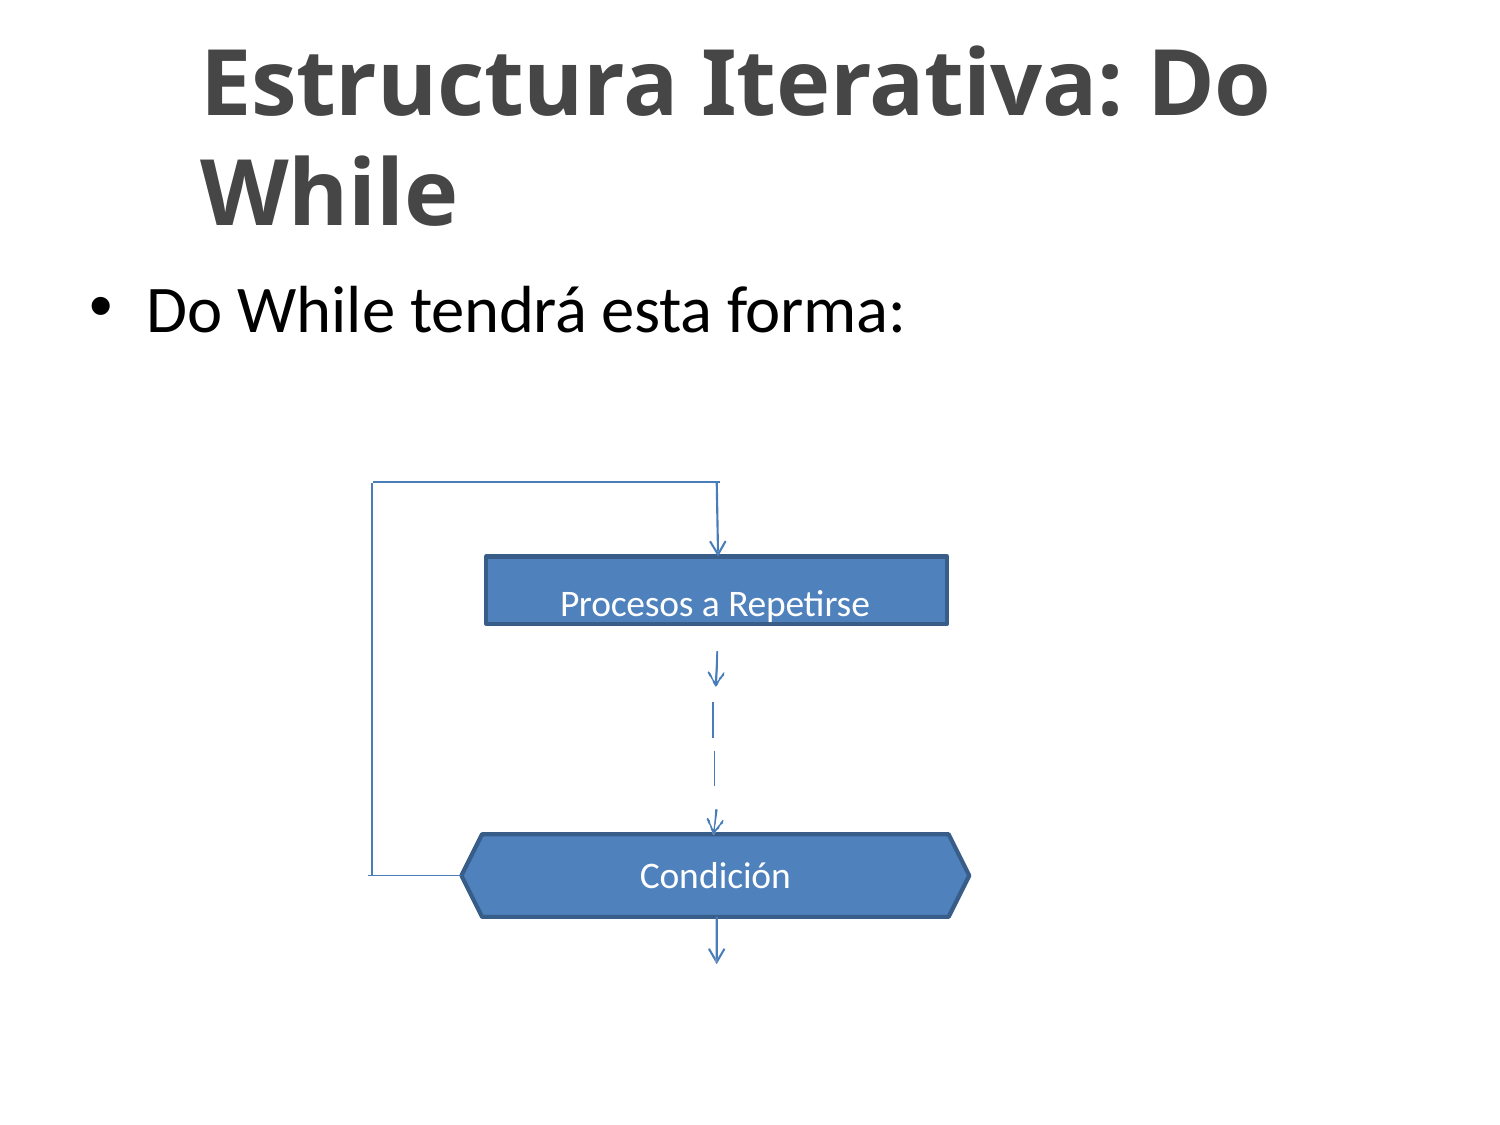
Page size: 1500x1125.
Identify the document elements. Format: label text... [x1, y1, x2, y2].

title Estructura Iterativa: Do While [197, 21, 1303, 244]
text_box [706, 809, 724, 835]
text_box [708, 916, 726, 965]
text_box Do While tendrá esta forma: [87, 263, 915, 346]
text_box Procesos a Repetirse [486, 556, 948, 624]
text_box [461, 834, 970, 917]
text_box Condición [637, 848, 794, 896]
text_box [707, 651, 725, 687]
text_box [709, 482, 727, 557]
